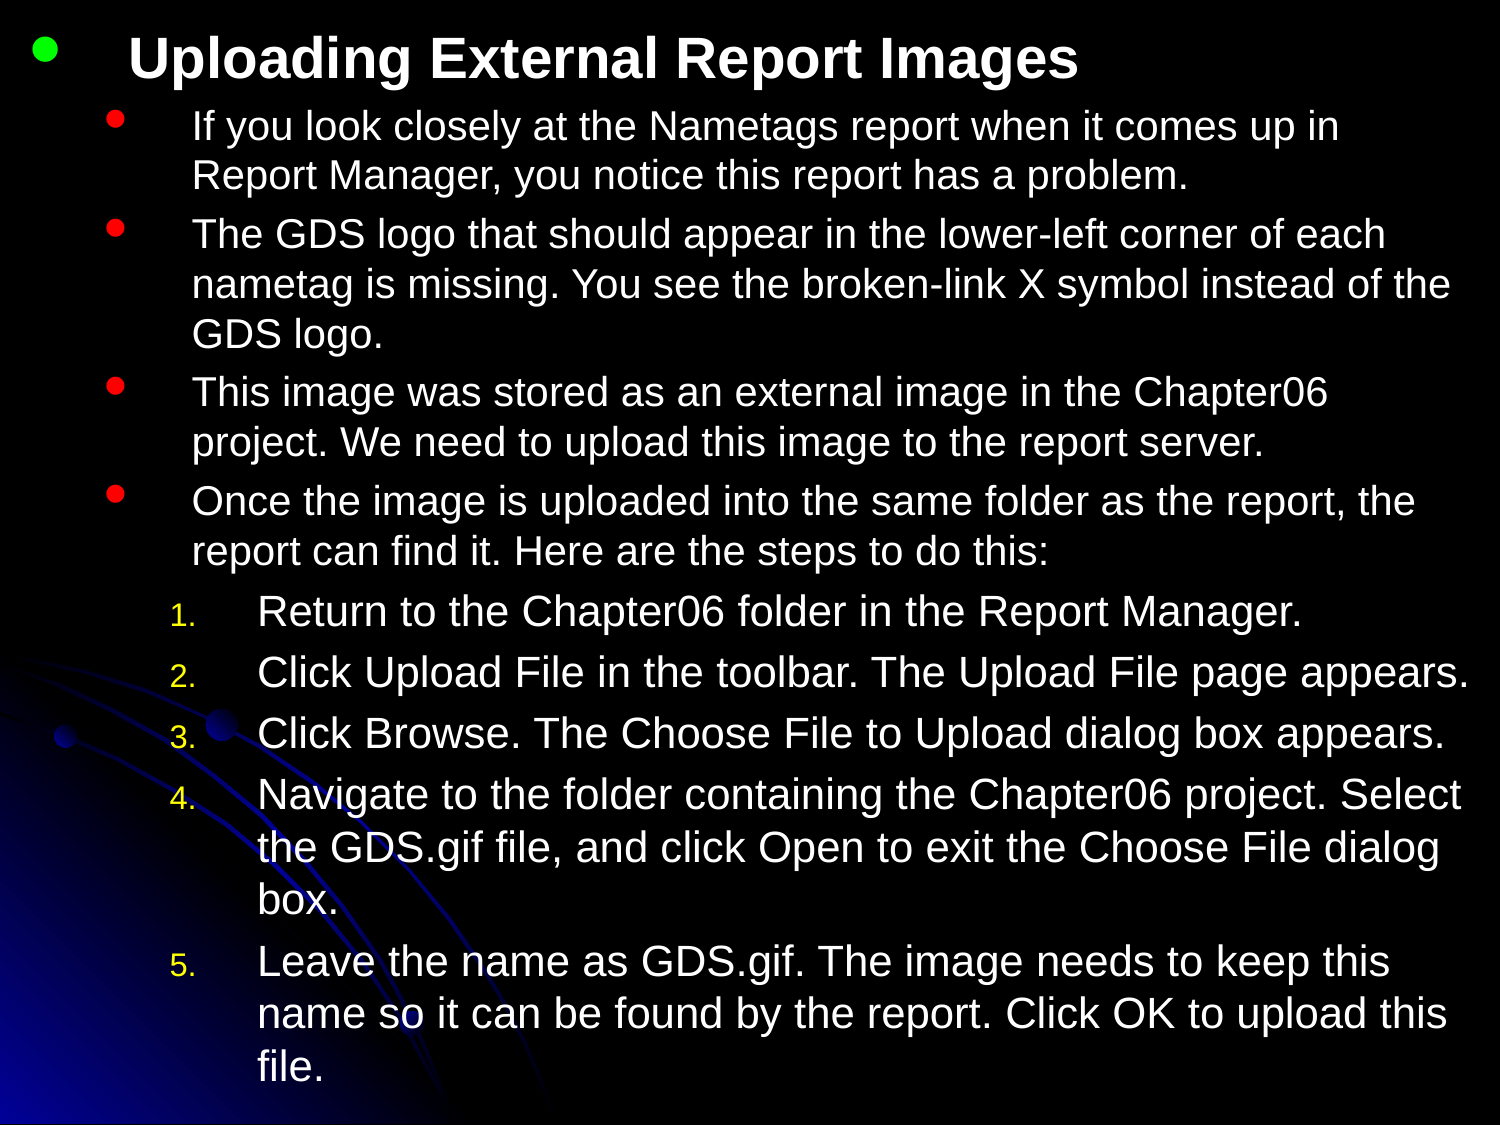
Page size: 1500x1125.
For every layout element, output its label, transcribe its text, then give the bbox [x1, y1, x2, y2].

list Uploading External Report Images If you look closely at the Nametags report when it comes up in Report Manager, you notice this report has a problem. The GDS logo that should appear in the lower-left corner of each nametag is missing. You see the broken-link X symbol instead of the GDS logo. This image was stored as an external image in the Chapter06 project. We need to upload this image to the report server. Once the image is uploaded into the same folder as the report, the report can find it. Here are the steps to do this: Return to the Chapter06 folder in the Report Manager. Click Upload File in the toolbar. The Upload File page appears. Click Browse. The Choose File to Upload dialog box appears. Navigate to the folder containing the Chapter06 project. Select the GDS.gif file, and click Open to exit the Choose File dialog box. Leave the name as GDS.gif. The image needs to keep this name so it can be found by the report. Click OK to upload this file. [13, 12, 1490, 1125]
